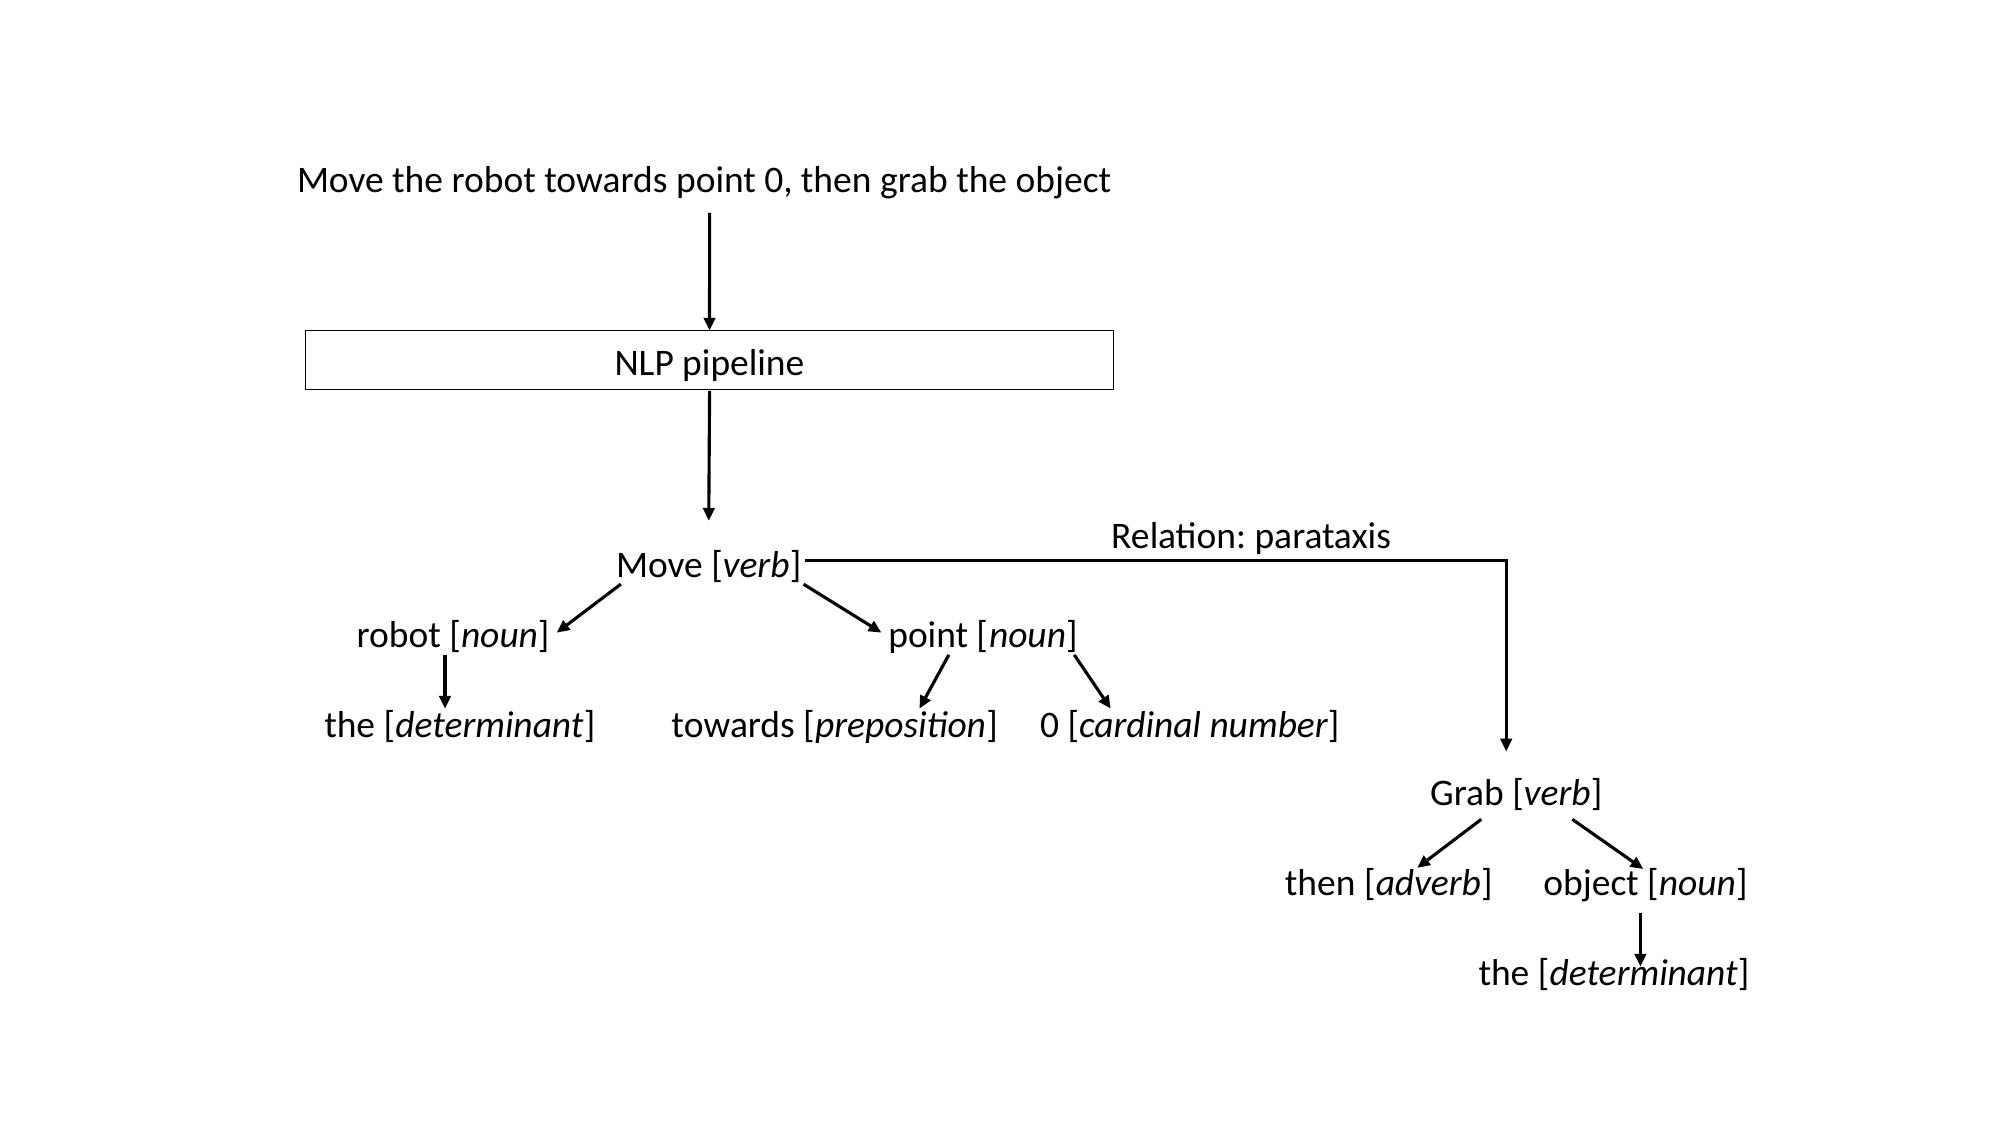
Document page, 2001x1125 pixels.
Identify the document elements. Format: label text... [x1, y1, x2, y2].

text_box NLP pipeline [305, 330, 1114, 390]
text_box Relation: parataxis [1096, 503, 1411, 560]
text_box Move [verb] robot [noun] point [noun] the [determinant] towards [preposition] 0 [cardinal number] [0, 532, 1474, 843]
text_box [803, 584, 882, 633]
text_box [919, 654, 949, 709]
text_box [1417, 819, 1482, 868]
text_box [1074, 654, 1111, 709]
text_box Move the robot towards point 0, then grab the object [282, 147, 1137, 208]
text_box Grab [verb] then [adverb] object [noun] the [determinant] [1138, 761, 1894, 1001]
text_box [556, 584, 621, 633]
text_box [1572, 819, 1644, 869]
